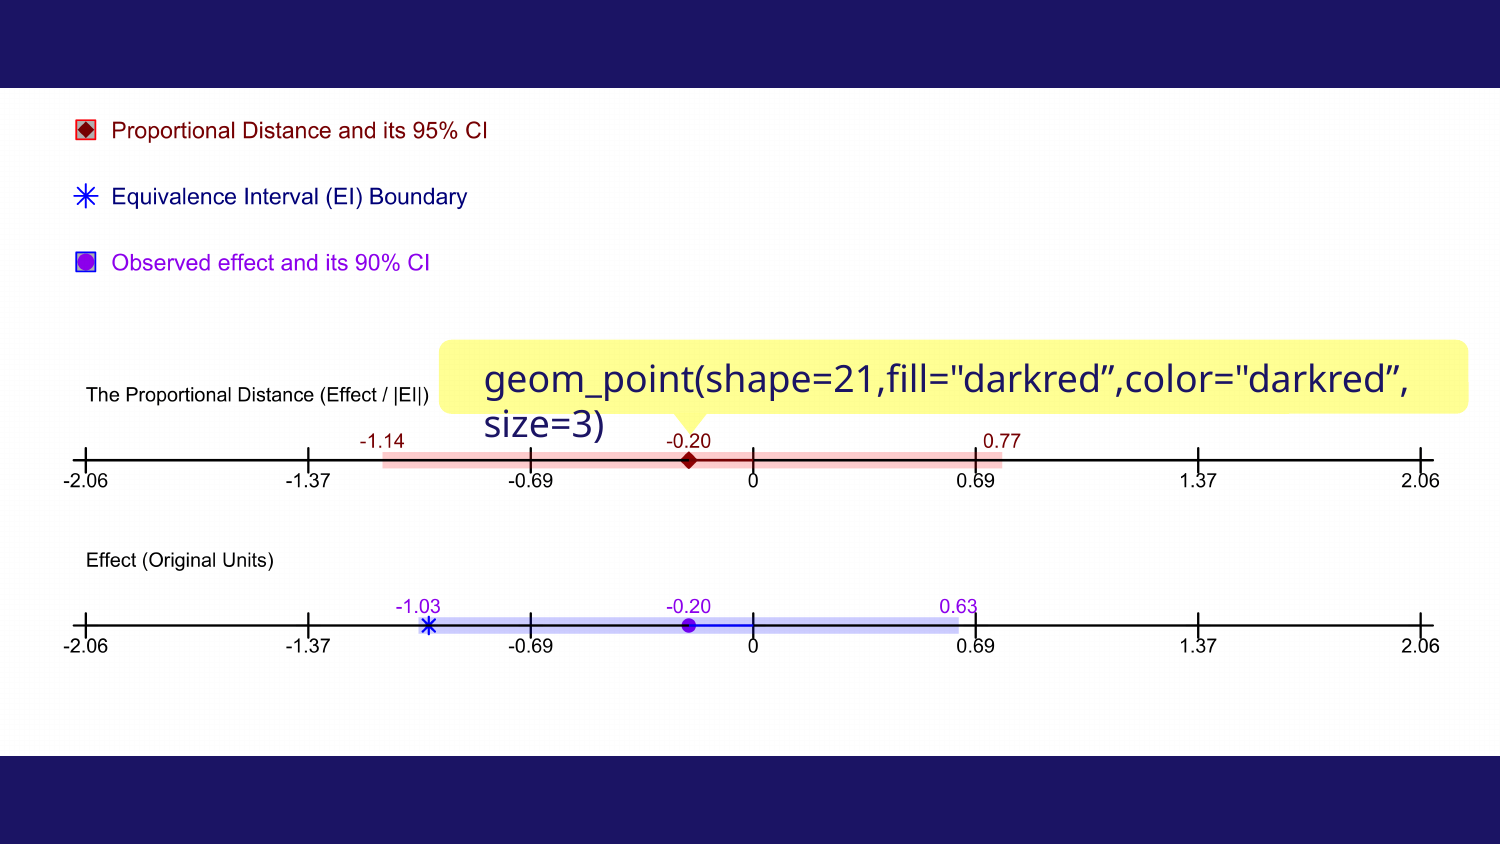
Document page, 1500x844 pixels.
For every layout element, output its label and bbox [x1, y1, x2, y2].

picture [0, 88, 1500, 756]
